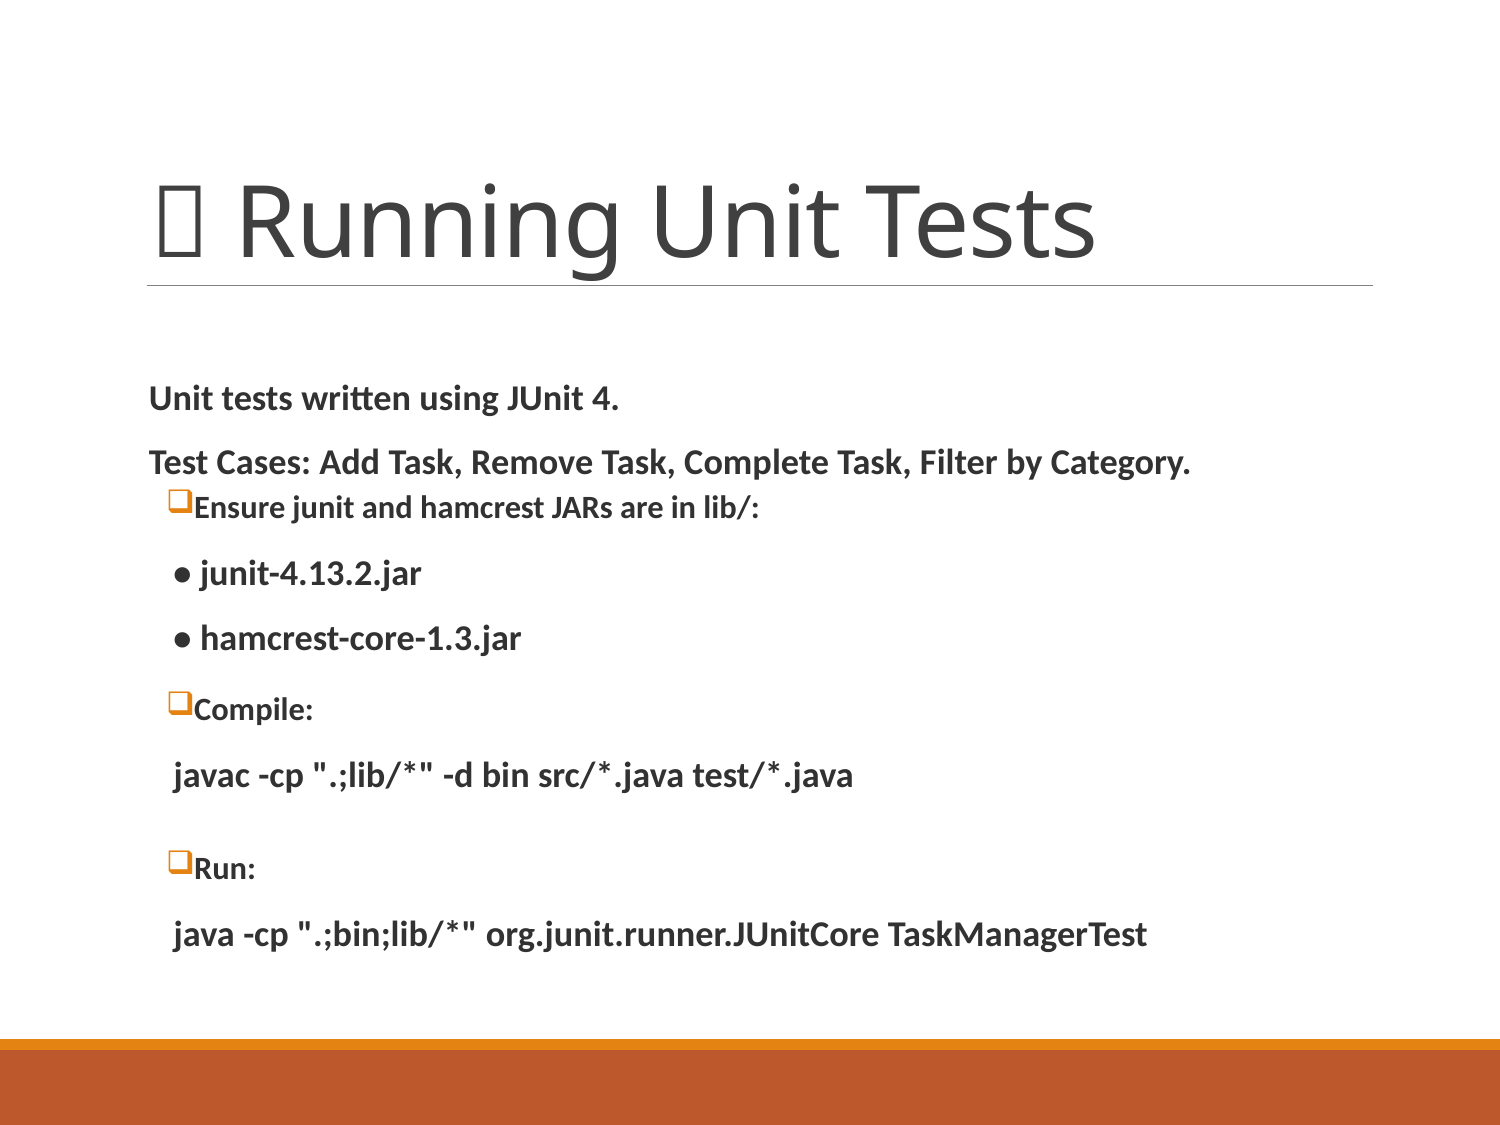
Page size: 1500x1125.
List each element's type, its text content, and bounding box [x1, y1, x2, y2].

list Unit tests written using JUnit 4. Test Cases: Add Task, Remove Task, Complete Task, Filter by Category. Ensure junit and hamcrest JARs are in lib/: • junit-4.13.2.jar • hamcrest-core-1.3.jar Compile: javac -cp ".;lib/*" -d bin src/*.java test/*.java Run: java -cp ".;bin;lib/*" org.junit.runner.JUnitCore TaskManagerTest [135, 302, 1373, 963]
title 🧪 Running Unit Tests [135, 47, 1373, 285]
